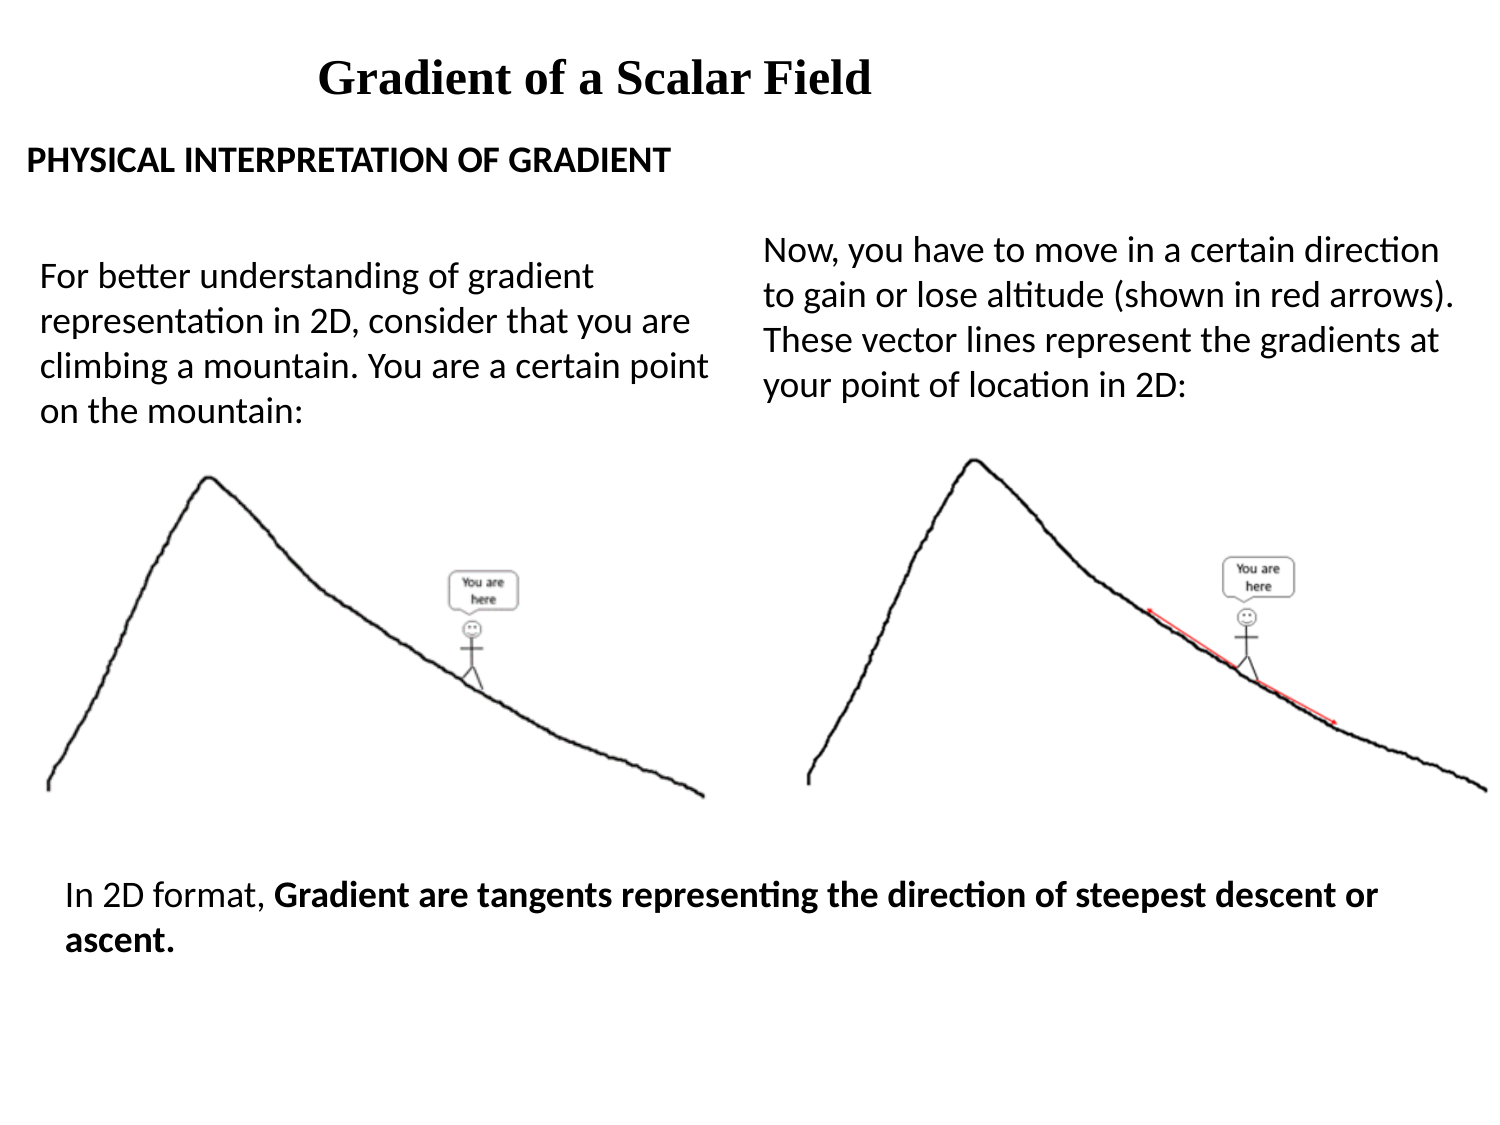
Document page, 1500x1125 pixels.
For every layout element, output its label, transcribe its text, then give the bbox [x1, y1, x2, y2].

picture [806, 442, 1500, 798]
text_box Gradient of a Scalar Field [302, 37, 888, 113]
text_box Now, you have to move in a certain direction to gain or lose altitude (shown in red arrows). These vector lines represent the gradients at your point of location in 2D: [748, 217, 1473, 413]
picture [34, 466, 713, 803]
text_box PHYSICAL INTERPRETATION OF GRADIENT [3, 127, 696, 188]
text_box For better understanding of gradient representation in 2D, consider that you are climbing a mountain. You are a certain point on the mountain: [24, 243, 750, 439]
text_box In 2D format, Gradient are tangents representing the direction of steepest descent or ascent. [49, 862, 1455, 968]
